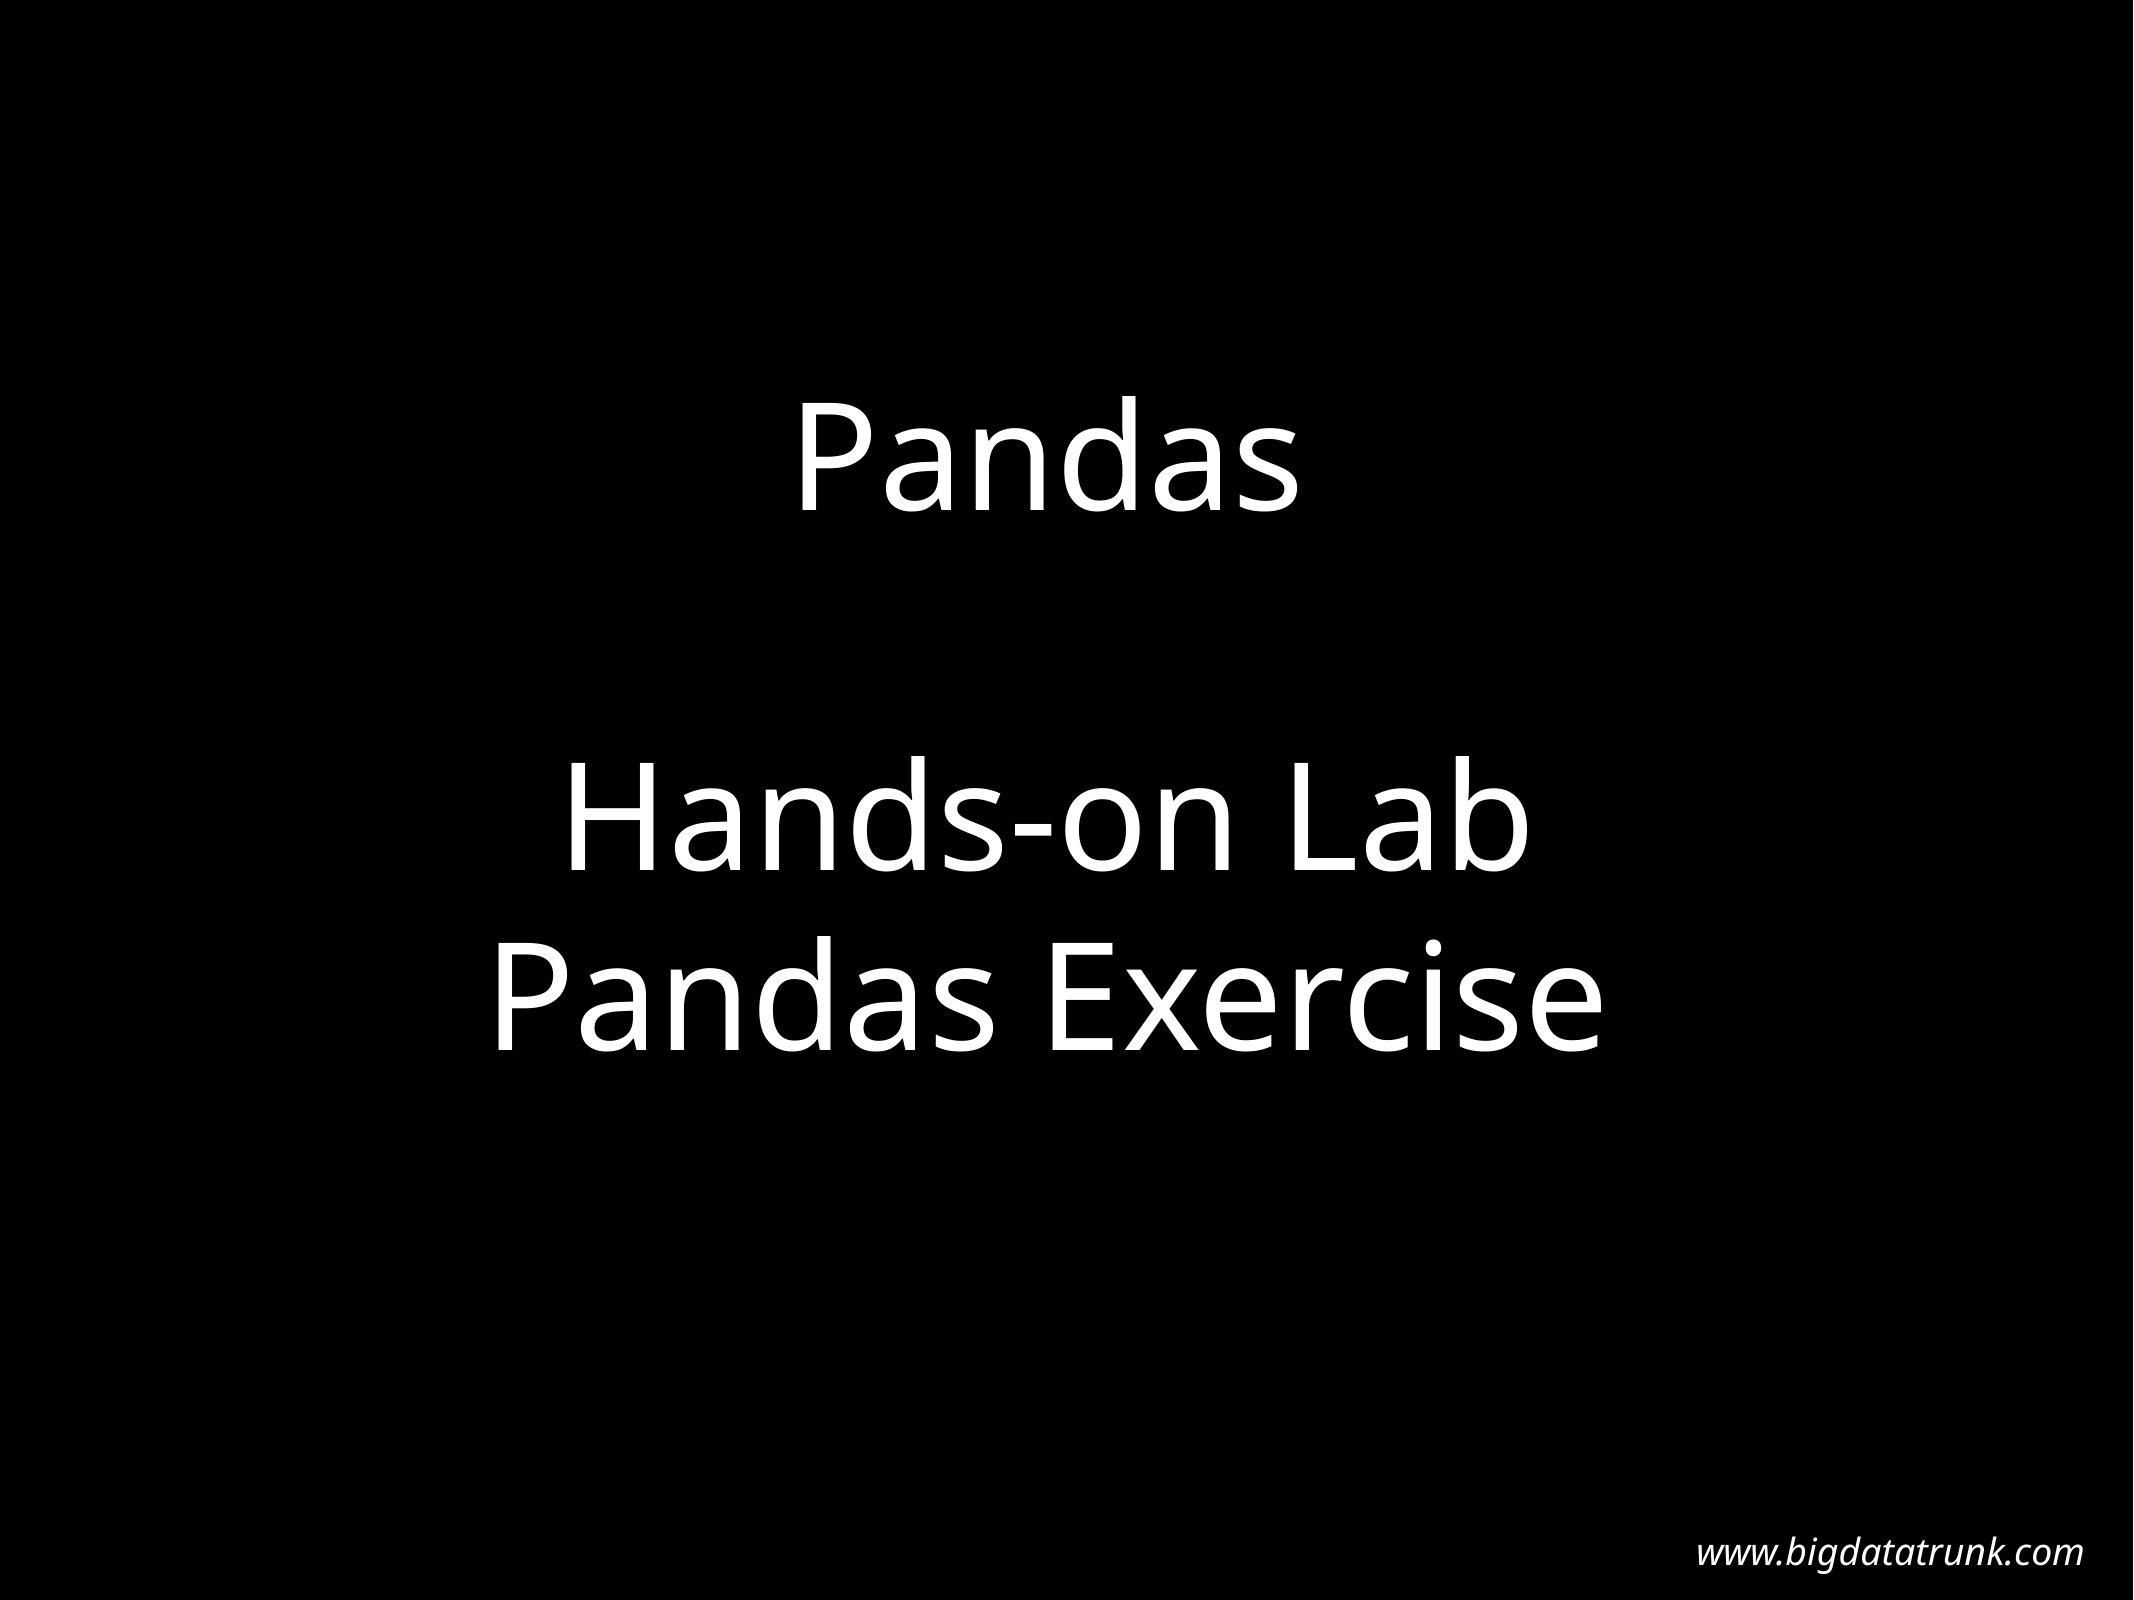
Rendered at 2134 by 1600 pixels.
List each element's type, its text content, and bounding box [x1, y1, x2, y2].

text_box Pandas Hands-on Lab Pandas Exercise [305, 353, 1788, 1088]
